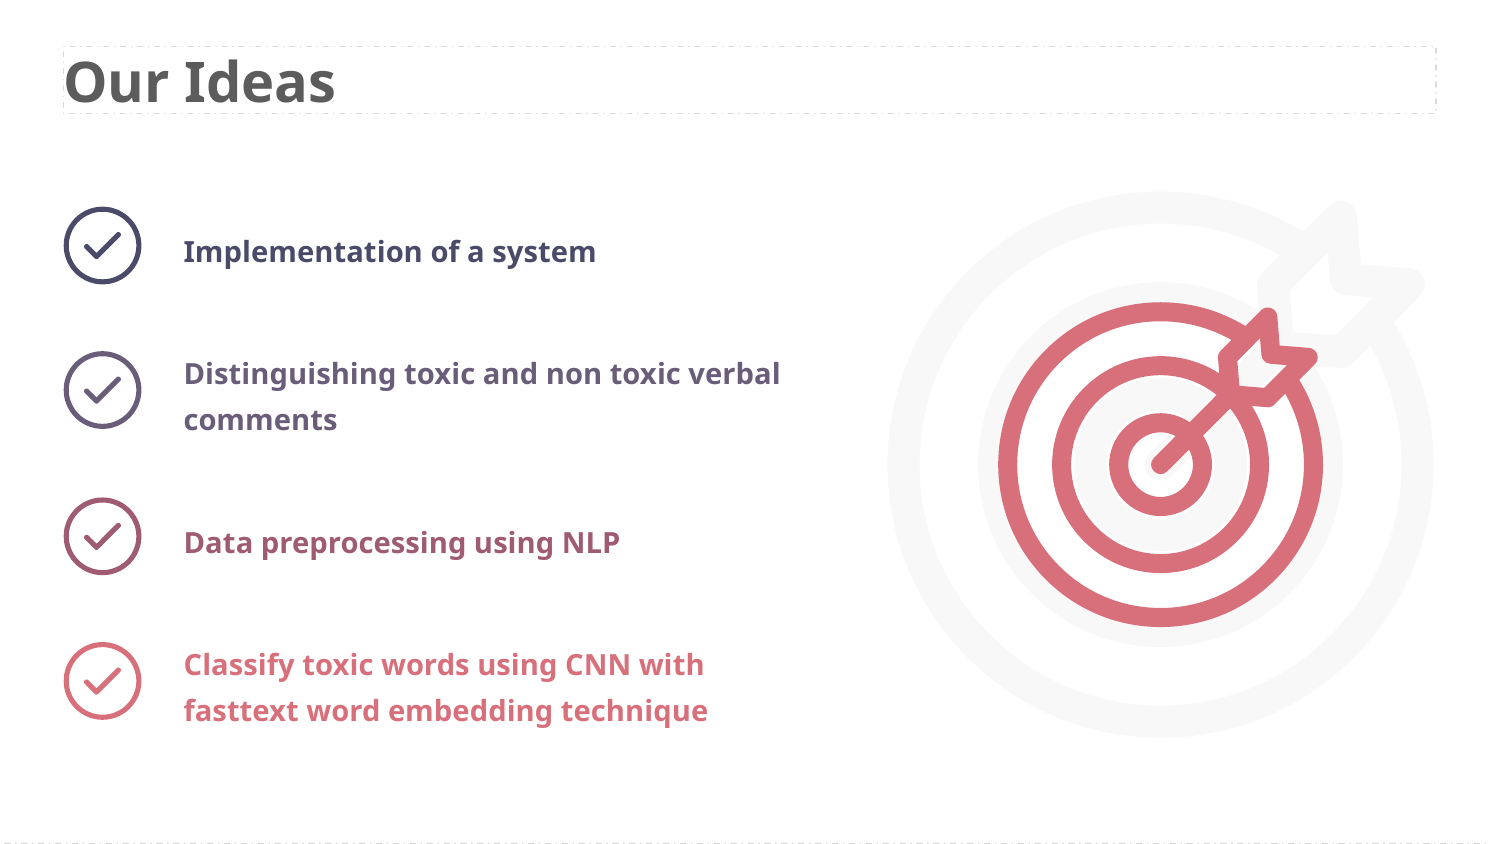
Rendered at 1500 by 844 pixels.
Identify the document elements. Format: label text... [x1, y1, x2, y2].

text_box Our Ideas [63, 46, 1437, 114]
text_box [887, 191, 1434, 738]
text_box Classify toxic words using CNN with fasttext word embedding technique [183, 635, 813, 727]
text_box [998, 302, 1324, 628]
text_box Implementation of a system [183, 222, 813, 269]
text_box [63, 497, 142, 576]
text_box Distinguishing toxic and non toxic verbal comments [183, 345, 813, 437]
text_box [63, 350, 142, 430]
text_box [63, 641, 142, 721]
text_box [63, 206, 142, 285]
text_box Data preprocessing using NLP [183, 513, 813, 559]
